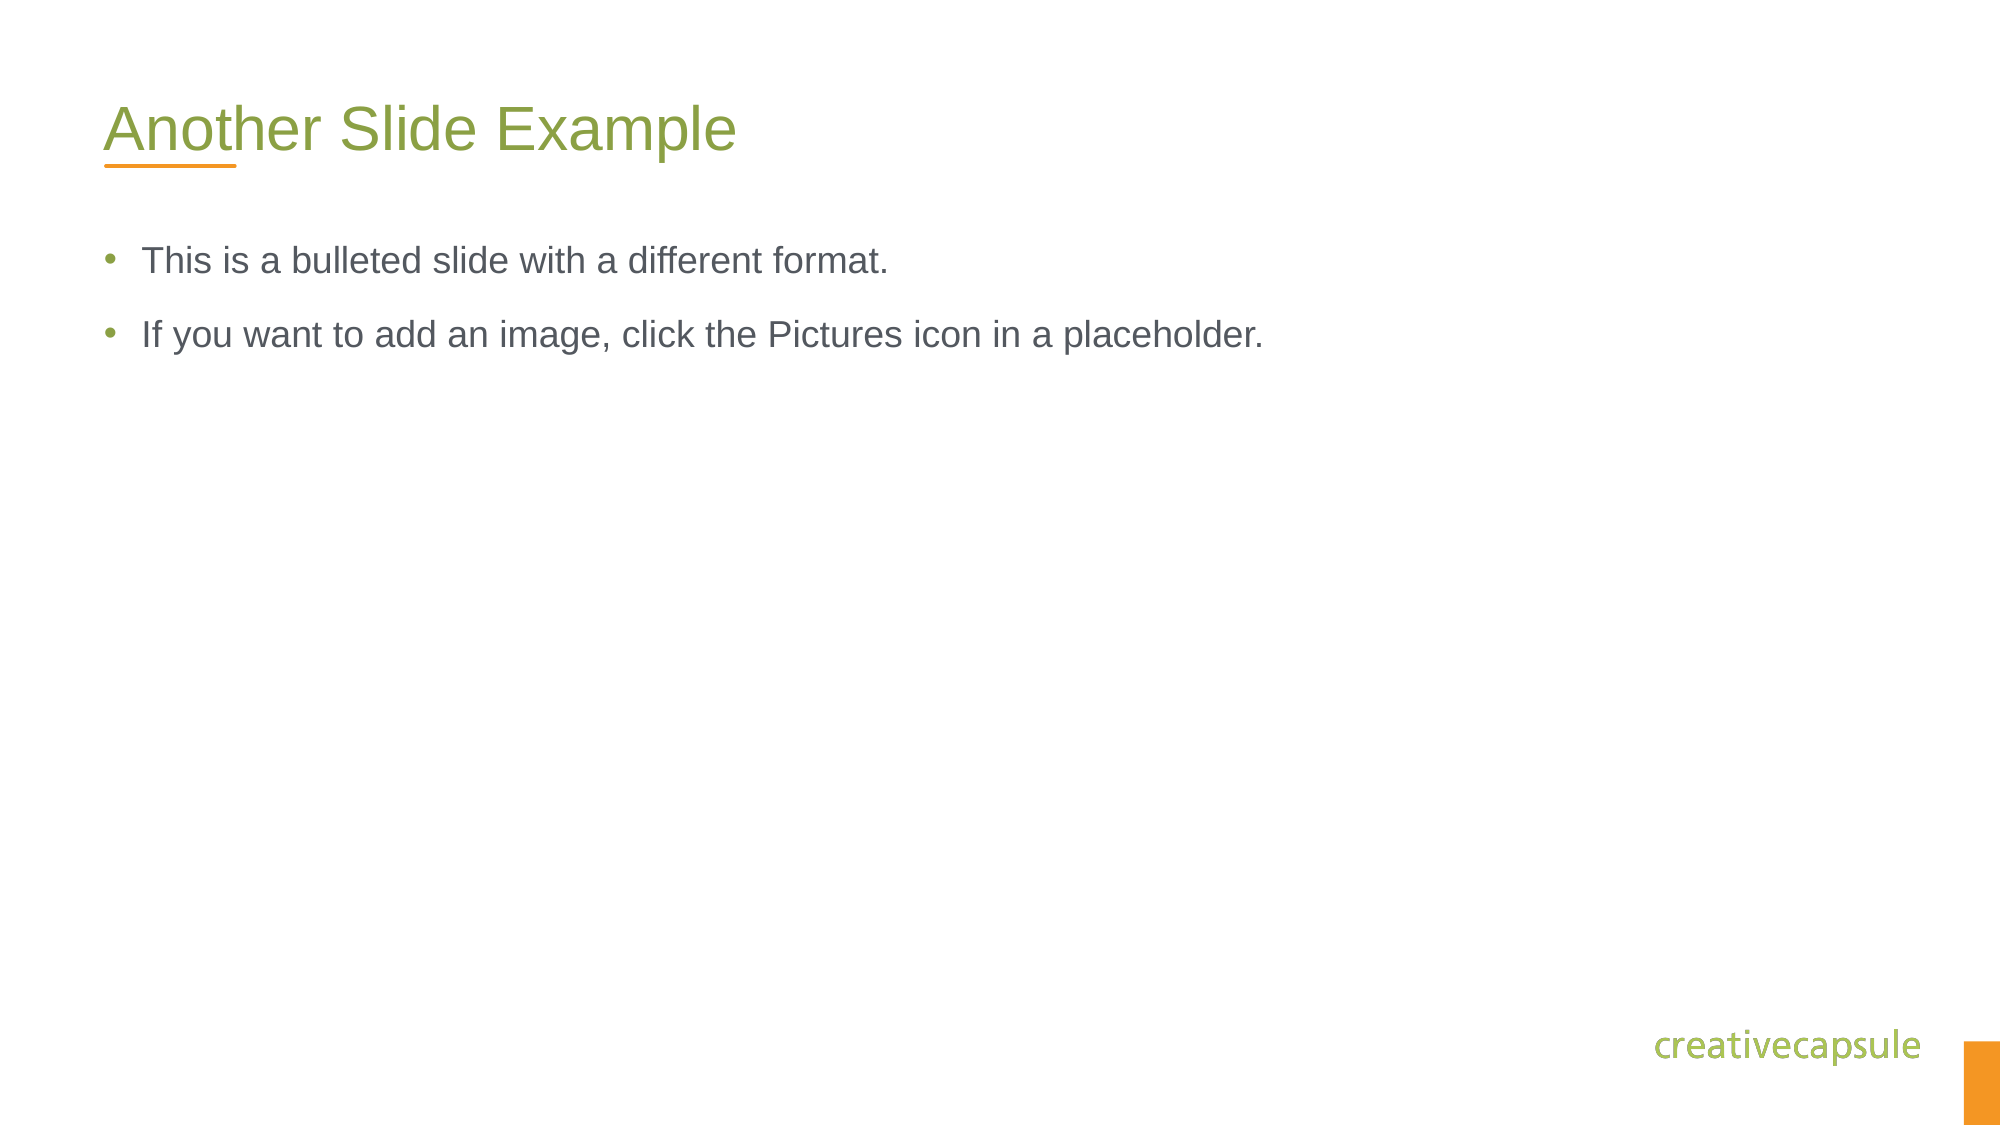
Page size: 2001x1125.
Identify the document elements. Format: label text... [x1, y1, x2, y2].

title Another Slide Example [88, 83, 1903, 178]
list This is a bulleted slide with a different format. If you want to add an image, click the Pictures icon in a placeholder. [88, 206, 1309, 1006]
picture [1655, 1028, 1920, 1066]
